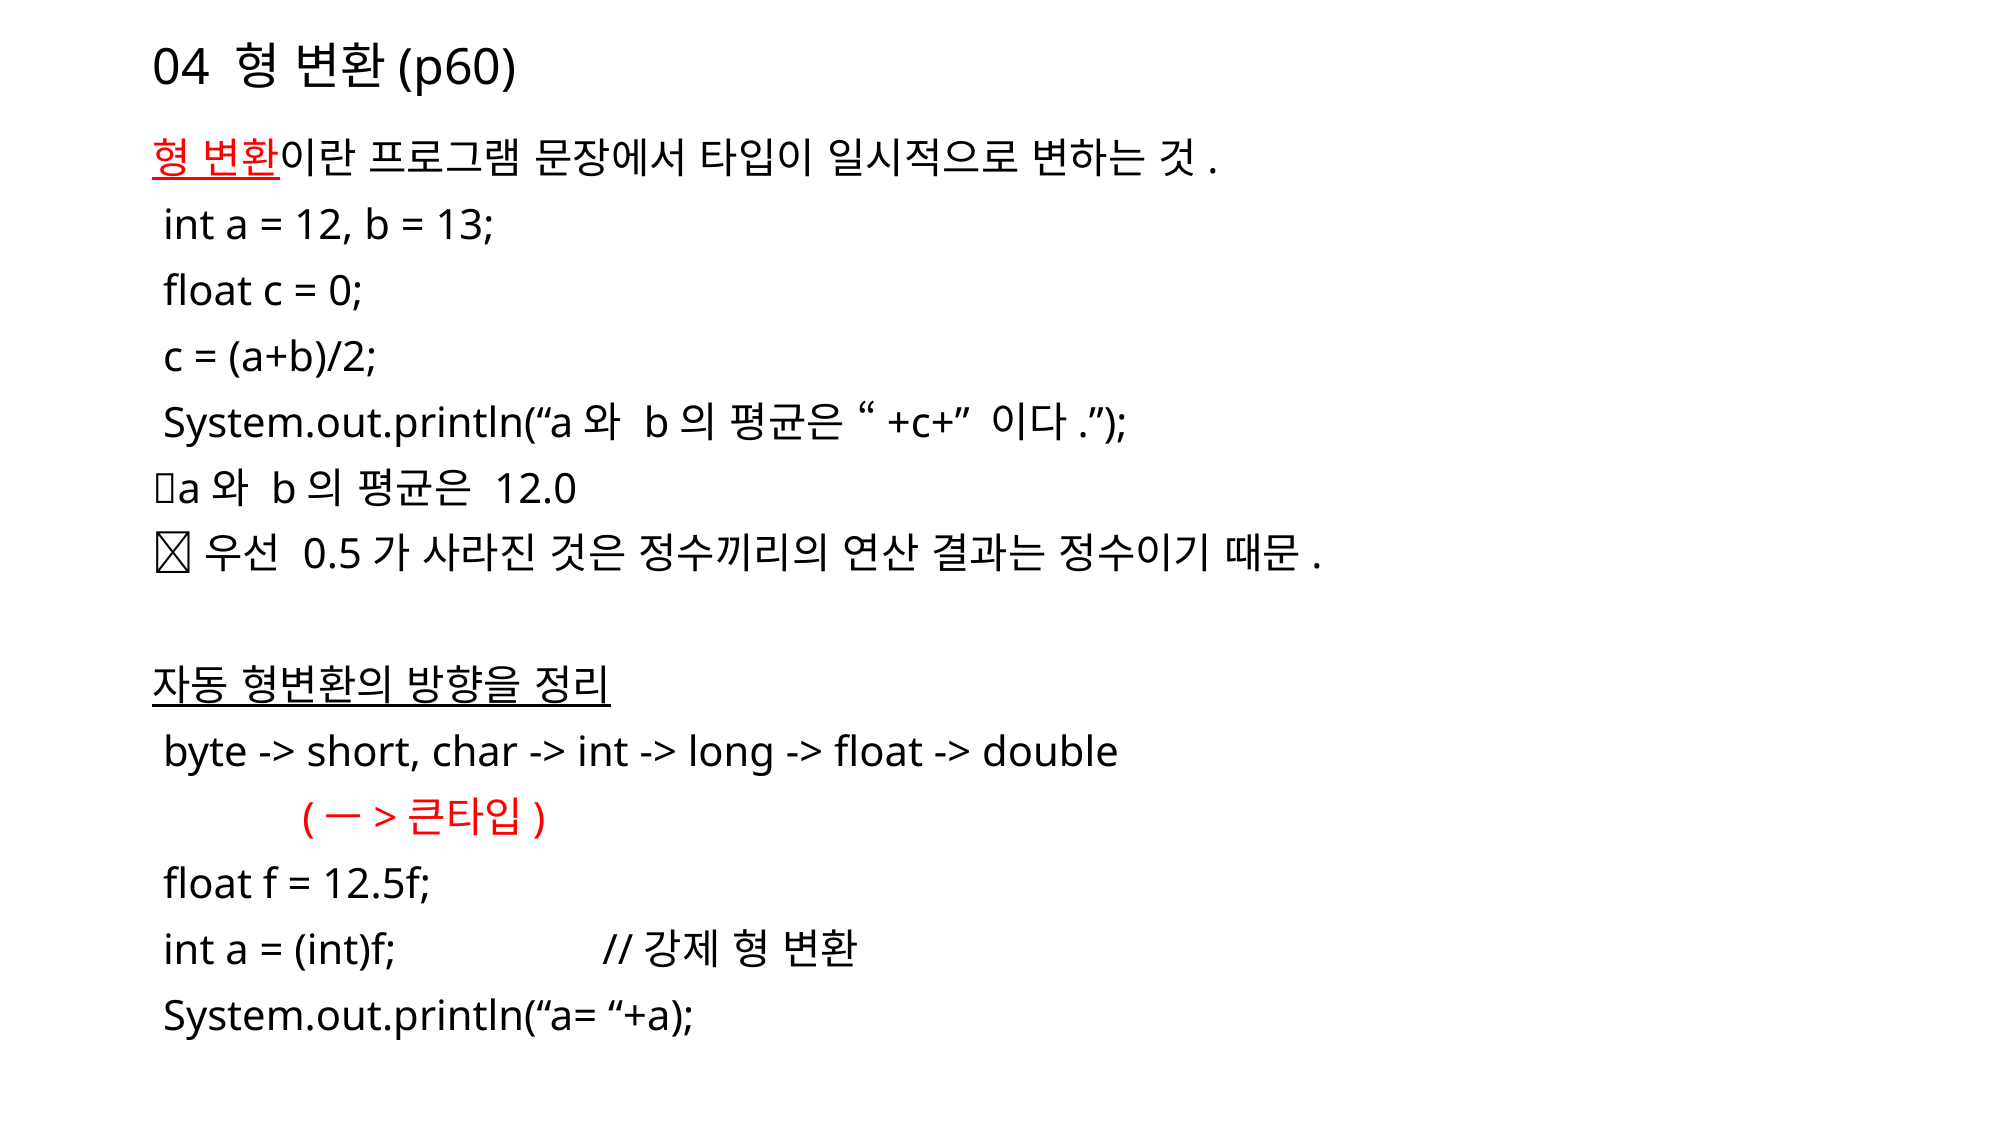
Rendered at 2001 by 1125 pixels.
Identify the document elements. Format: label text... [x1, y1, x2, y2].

list 형 변환이란 프로그램 문장에서 타입이 일시적으로 변하는 것. int a = 12, b = 13; float c = 0; c = (a+b)/2; System.out.println(“a와 b의 평균은 “+c+” 이다.”); a와 b의 평균은 12.0 우선 0.5가 사라진 것은 정수끼리의 연산 결과는 정수이기 때문. 자동 형변환의 방향을 정리 byte -> short, char -> int -> long -> float -> double (ㅡ>큰타입) float f = 12.5f; int a = (int)f; //강제 형 변환 System.out.println(“a= “+a); [137, 129, 1863, 1067]
title 04 형 변환(p60) [137, 26, 1863, 111]
